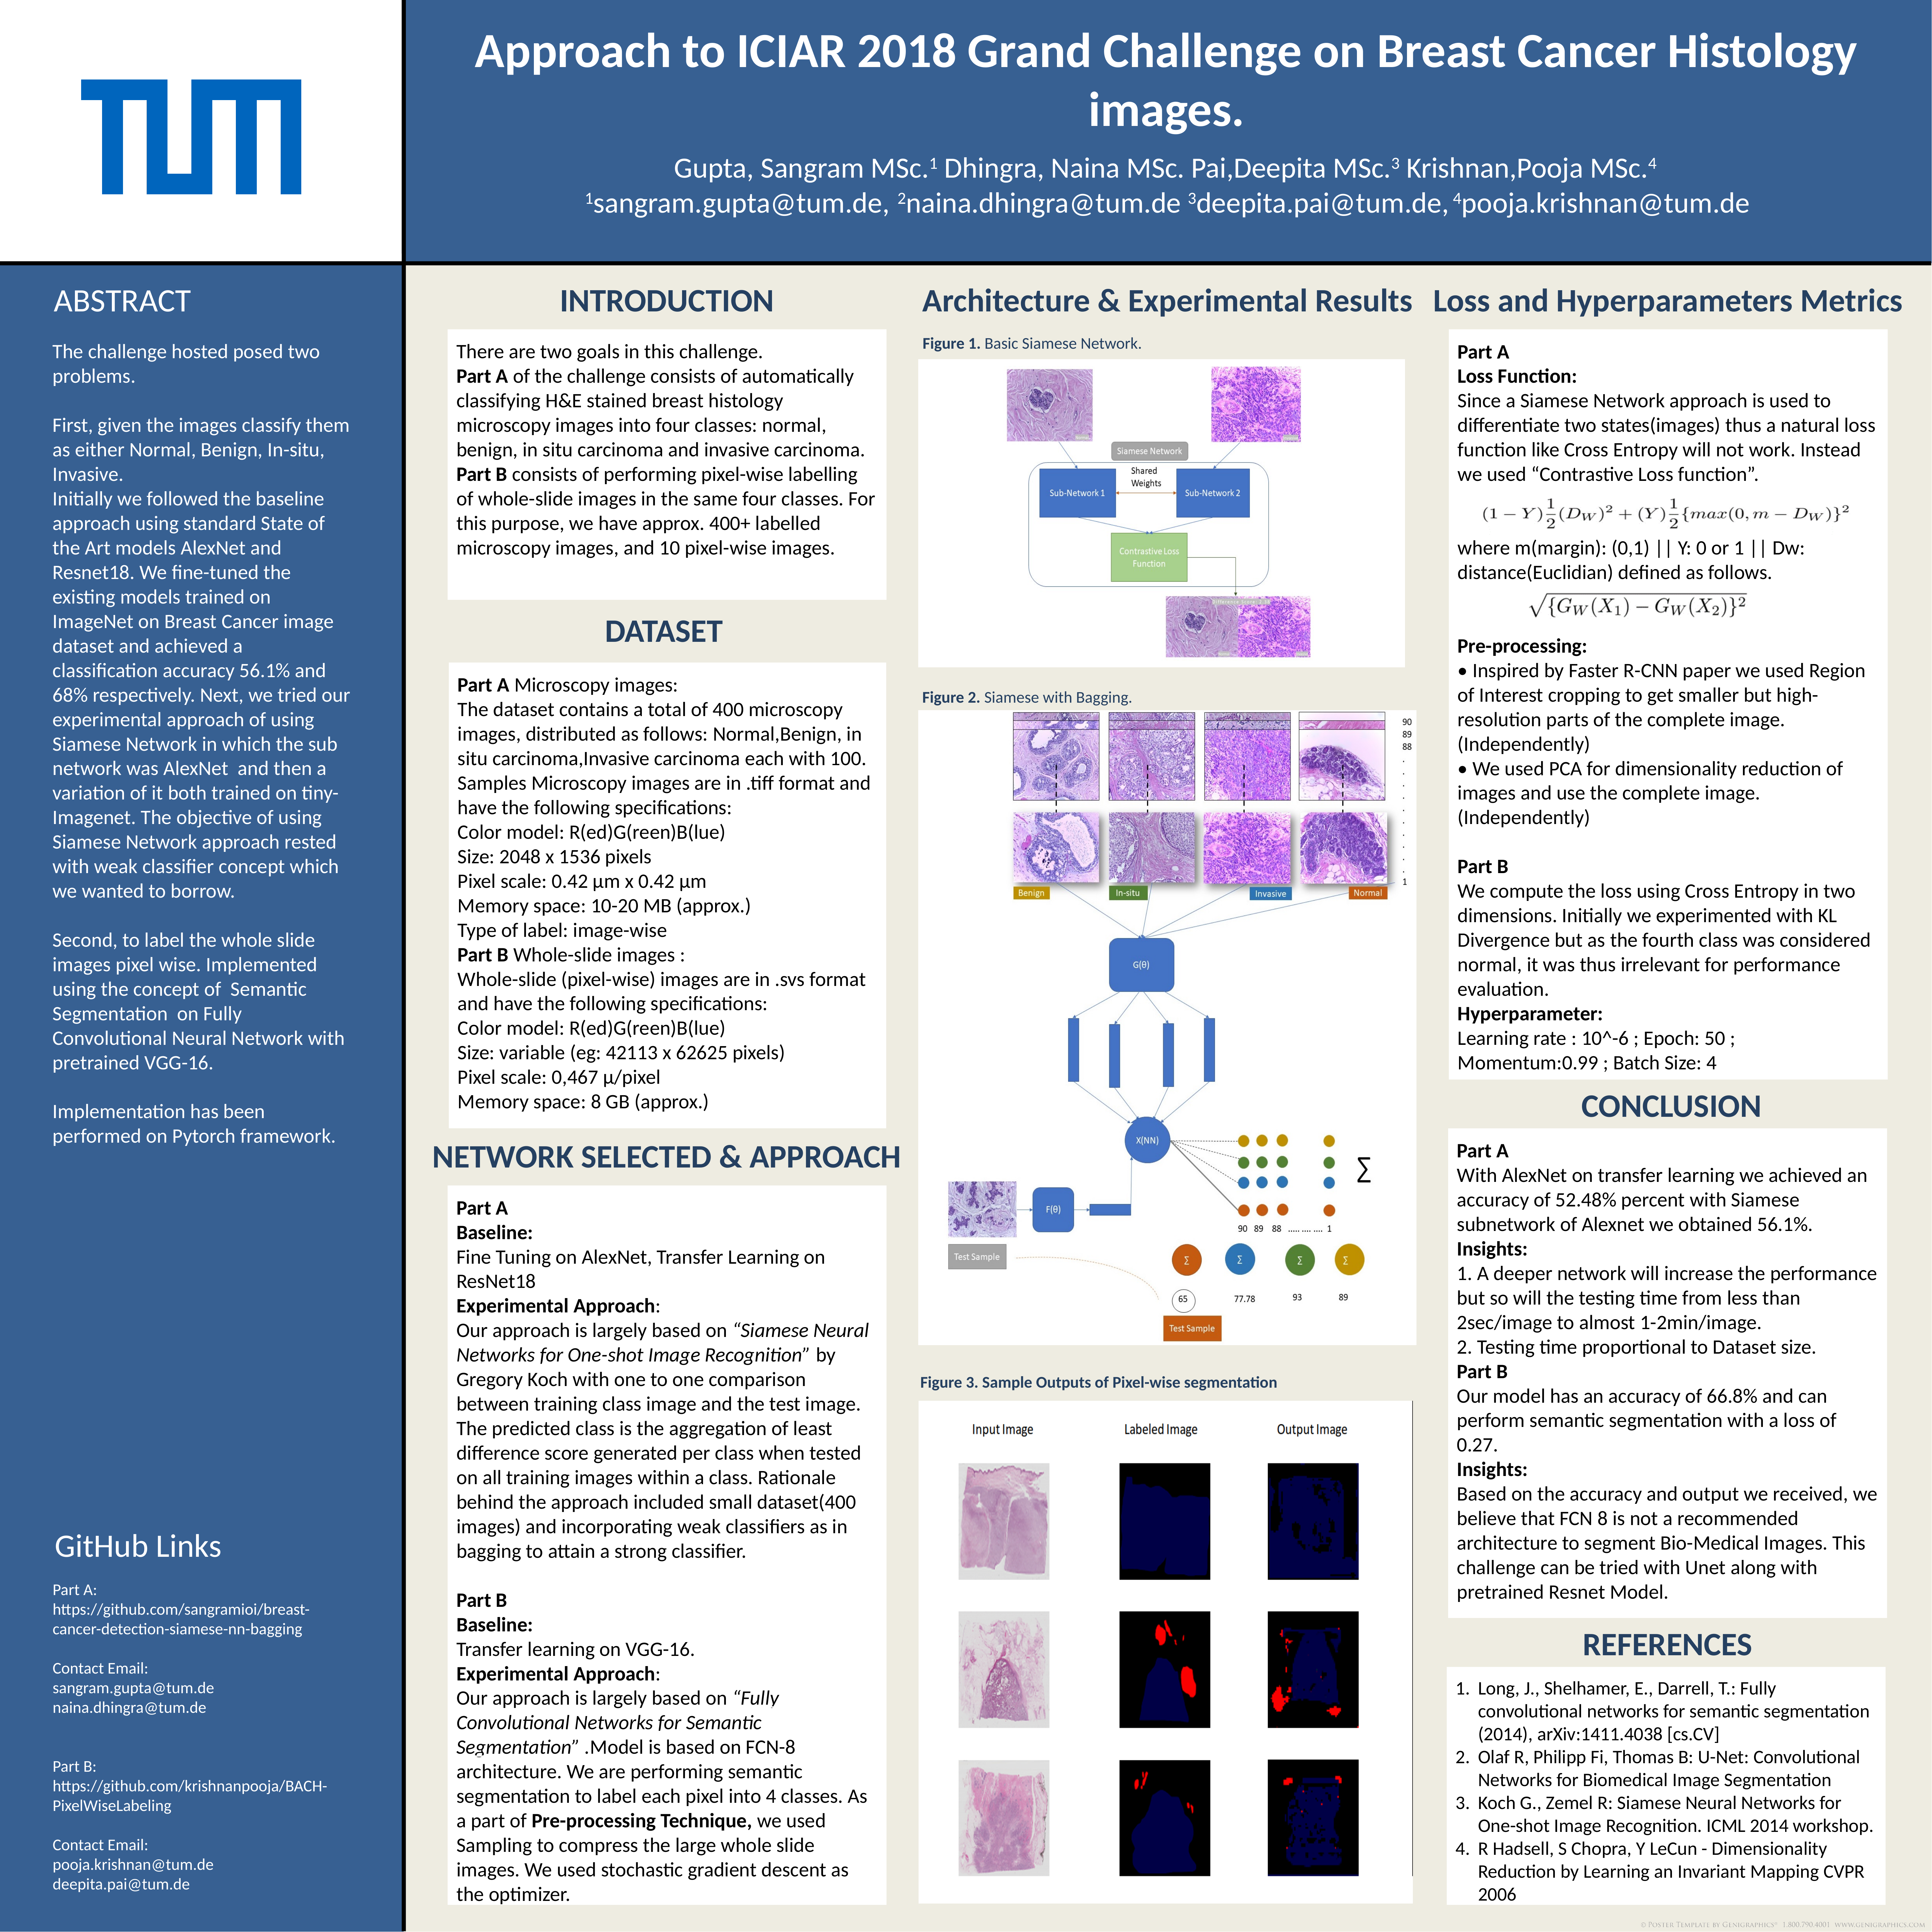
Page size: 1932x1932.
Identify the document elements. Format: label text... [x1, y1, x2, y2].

picture [81, 79, 301, 194]
picture [1473, 490, 1859, 537]
picture [918, 710, 1417, 1345]
text_box REFERENCES [1448, 1618, 1887, 1667]
text_box Figure 3. Sample Outputs of Pixel-wise segmentation [916, 1369, 1104, 1393]
text_box The challenge hosted posed two problems. First, given the images classify them as either Normal, Benign, In-situ, Invasive. Initially we followed the baseline approach using standard State of the Art models AlexNet and Resnet18. We fine-tuned the existing models trained on ImageNet on Breast Cancer image dataset and achieved a classification accuracy 56.1% and 68% respectively. Next, we tried our experimental approach of using Siamese Network in which the sub network was AlexNet and then a variation of it both trained on tiny-Imagenet. The objective of using Siamese Network approach rested with weak classifier concept which we wanted to borrow. Second, to label the whole slide images pixel wise. Implemented using the concept of Semantic Segmentation on Fully Convolutional Neural Network with pretrained VGG-16. Implementation has been performed on Pytorch framework. [44, 329, 360, 1240]
picture [918, 359, 1405, 668]
text_box Figure 1. Basic Siamese Network. [919, 330, 1107, 354]
text_box NETWORK SELECTED & APPROACH [448, 1128, 887, 1181]
text_box Approach to ICIAR 2018 Grand Challenge on Breast Cancer Histology images. [402, 0, 1931, 134]
text_box Part A Loss Function: Since a Siamese Network approach is used to differentiate two states(images) thus a natural loss function like Cross Entropy will not work. Instead we used “Contrastive Loss function”. where m(margin): (0,1) || Y: 0 or 1 || Dw: distance(Euclidian) defined as follows. Pre-processing: • Inspired by Faster R-CNN paper we used Region of Interest cropping to get smaller but high-resolution parts of the complete image. (Independently) • We used PCA for dimensionality reduction of images and use the complete image. (Independently) Part B We compute the loss using Cross Entropy in two dimensions. Initially we experimented with KL Divergence but as the fourth class was considered normal, it was thus irrelevant for performance evaluation. Hyperparameter: Learning rate : 10^-6 ; Epoch: 50 ; Momentum:0.99 ; Batch Size: 4 [1449, 329, 1888, 1080]
text_box Part A Baseline: Fine Tuning on AlexNet, Transfer Learning on ResNet18 Experimental Approach: Our approach is largely based on “Siamese Neural Networks for One-shot Image Recognition” by Gregory Koch with one to one comparison between training class image and the test image. The predicted class is the aggregation of least difference score generated per class when tested on all training images within a class. Rationale behind the approach included small dataset(400 images) and incorporating weak classifiers as in bagging to attain a strong classifier. Part B Baseline: Transfer learning on VGG-16. Experimental Approach: Our approach is largely based on “Fully Convolutional Networks for Semantic Segmentation” .Model is based on FCN-8 architecture. We are performing semantic segmentation to label each pixel into 4 classes. As a part of Pre-processing Technique, we used Sampling to compress the large whole slide images. We used stochastic gradient descent as the optimizer. [448, 1185, 887, 1905]
text_box Part A Microscopy images: The dataset contains a total of 400 microscopy images, distributed as follows: Normal,Benign, in situ carcinoma,Invasive carcinoma each with 100. Samples Microscopy images are in .tiff format and have the following specifications: Color model: R(ed)G(reen)B(lue) Size: 2048 x 1536 pixels Pixel scale: 0.42 µm x 0.42 µm Memory space: 10-20 MB (approx.) Type of label: image-wise Part B Whole-slide images : Whole-slide (pixel-wise) images are in .svs format and have the following specifications: Color model: R(ed)G(reen)B(lue) Size: variable (eg: 42113 x 62625 pixels) Pixel scale: 0,467 µ/pixel Memory space: 8 GB (approx.) [449, 662, 887, 1129]
text_box DATASET [444, 610, 884, 663]
text_box Architecture & Experimental Results [931, 272, 1405, 325]
text_box INTRODUCTION [448, 272, 887, 325]
text_box ABSTRACT [44, 272, 360, 325]
text_box Figure 2. Siamese with Bagging. [918, 684, 1106, 709]
text_box CONCLUSIONS [1888, 1012, 1891, 1065]
text_box There are two goals in this challenge. Part A of the challenge consists of automatically classifying H&E stained breast histology microscopy images into four classes: normal, benign, in situ carcinoma and invasive carcinoma. Part B consists of performing pixel-wise labelling of whole-slide images in the same four classes. For this purpose, we have approx. 400+ labelled microscopy images, and 10 pixel-wise images. [448, 329, 887, 600]
picture [1518, 582, 1758, 629]
text_box GitHub Links [44, 1517, 361, 1570]
text_box Loss and Hyperparameters Metrics [1449, 272, 1888, 325]
text_box Part A: https://github.com/sangramioi/breast-cancer-detection-siamese-nn-bagging Contact Email: sangram.gupta@tum.de naina.dhingra@tum.de Part B: https://github.com/krishnanpooja/BACH-PixelWiseLabeling Contact Email: pooja.krishnan@tum.de deepita.pai@tum.de [44, 1570, 360, 1905]
picture [1641, 1919, 1925, 1929]
text_box Long, J., Shelhamer, E., Darrell, T.: Fully convolutional networks for semantic segmentation (2014), arXiv:1411.4038 [cs.CV] Olaf R, Philipp Fi, Thomas B: U-Net: Convolutional Networks for Biomedical Image Segmentation Koch G., Zemel R: Siamese Neural Networks for One-shot Image Recognition. ICML 2014 workshop. R Hadsell, S Chopra, Y LeCun - Dimensionality Reduction by Learning an Invariant Mapping CVPR 2006 [1447, 1667, 1886, 1905]
picture [919, 1401, 1413, 1904]
text_box CONCLUSION [1448, 1080, 1895, 1129]
text_box Part A With AlexNet on transfer learning we achieved an accuracy of 52.48% percent with Siamese subnetwork of Alexnet we obtained 56.1%. Insights: 1. A deeper network will increase the performance but so will the testing time from less than 2sec/image to almost 1-2min/image. 2. Testing time proportional to Dataset size. Part B Our model has an accuracy of 66.8% and can perform semantic segmentation with a loss of 0.27. Insights: Based on the accuracy and output we received, we believe that FCN 8 is not a recommended architecture to segment Bio-Medical Images. This challenge can be tried with Unet along with pretrained Resnet Model. [1448, 1128, 1887, 1618]
text_box Gupta, Sangram MSc.1 Dhingra, Naina MSc. Pai,Deepita MSc.3 Krishnan,Pooja MSc.4 1sangram.gupta@tum.de, 2naina.dhingra@tum.de 3deepita.pai@tum.de, 4pooja.krishnan@tum.de [403, 139, 1932, 243]
